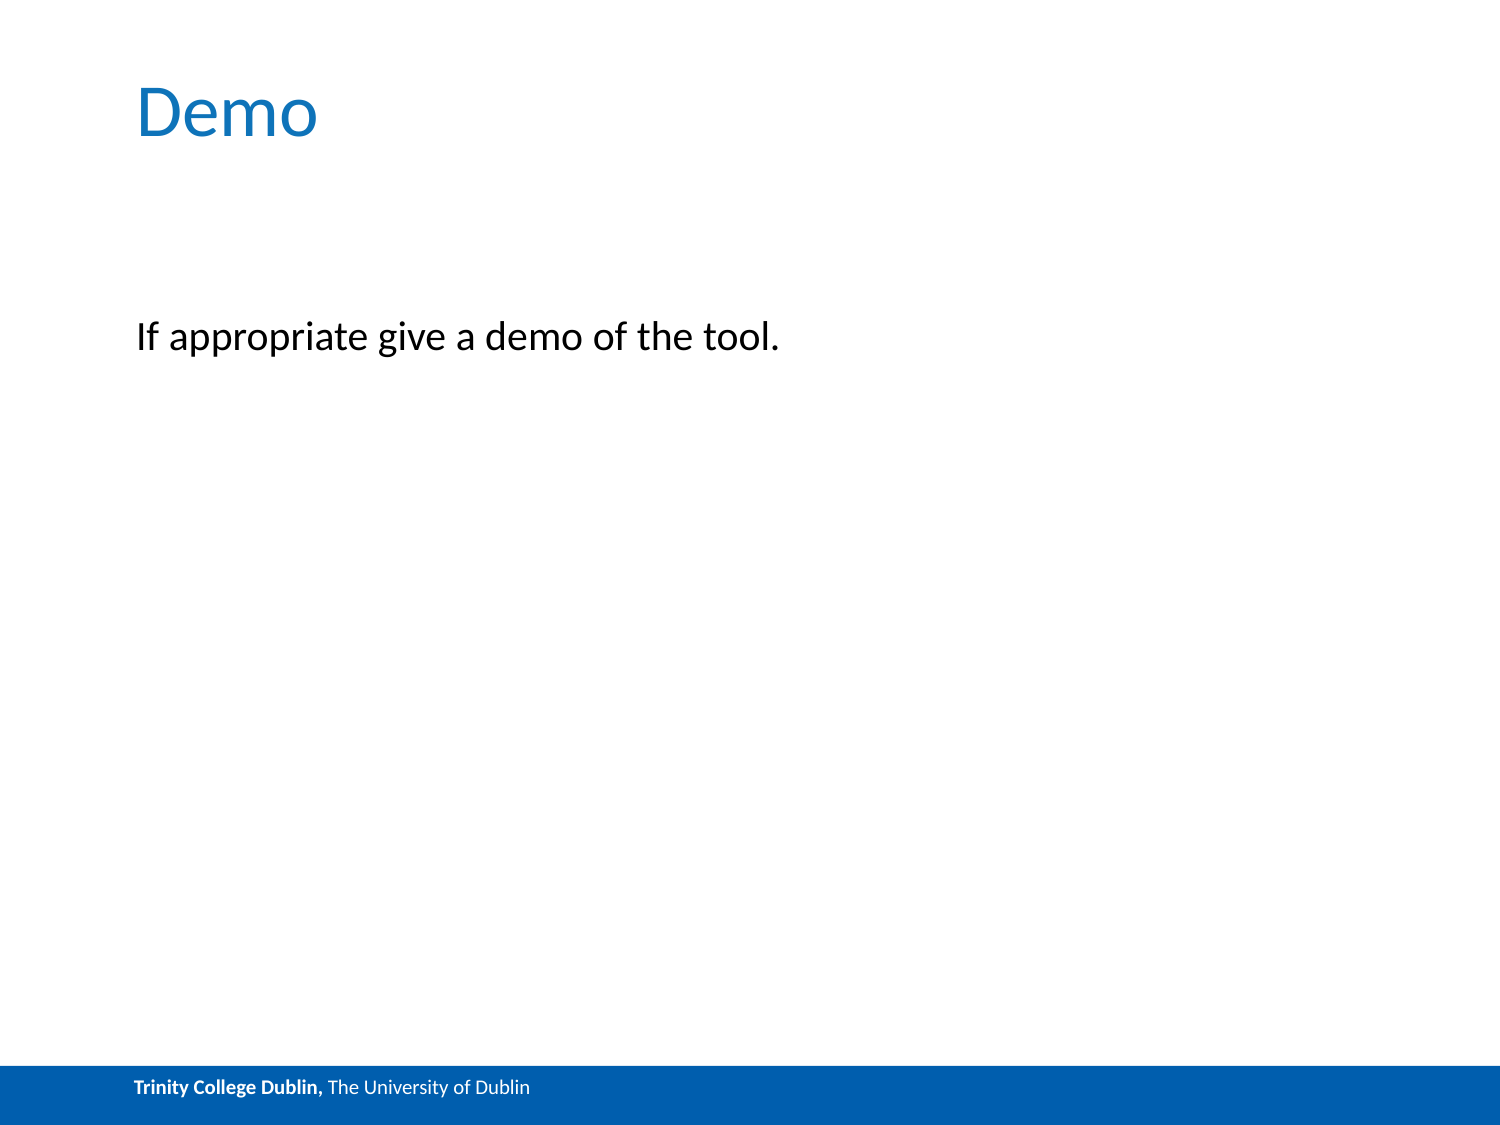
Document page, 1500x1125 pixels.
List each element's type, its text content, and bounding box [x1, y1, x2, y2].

list If appropriate give a demo of the tool. [135, 308, 1367, 972]
title Demo [135, 59, 1367, 152]
